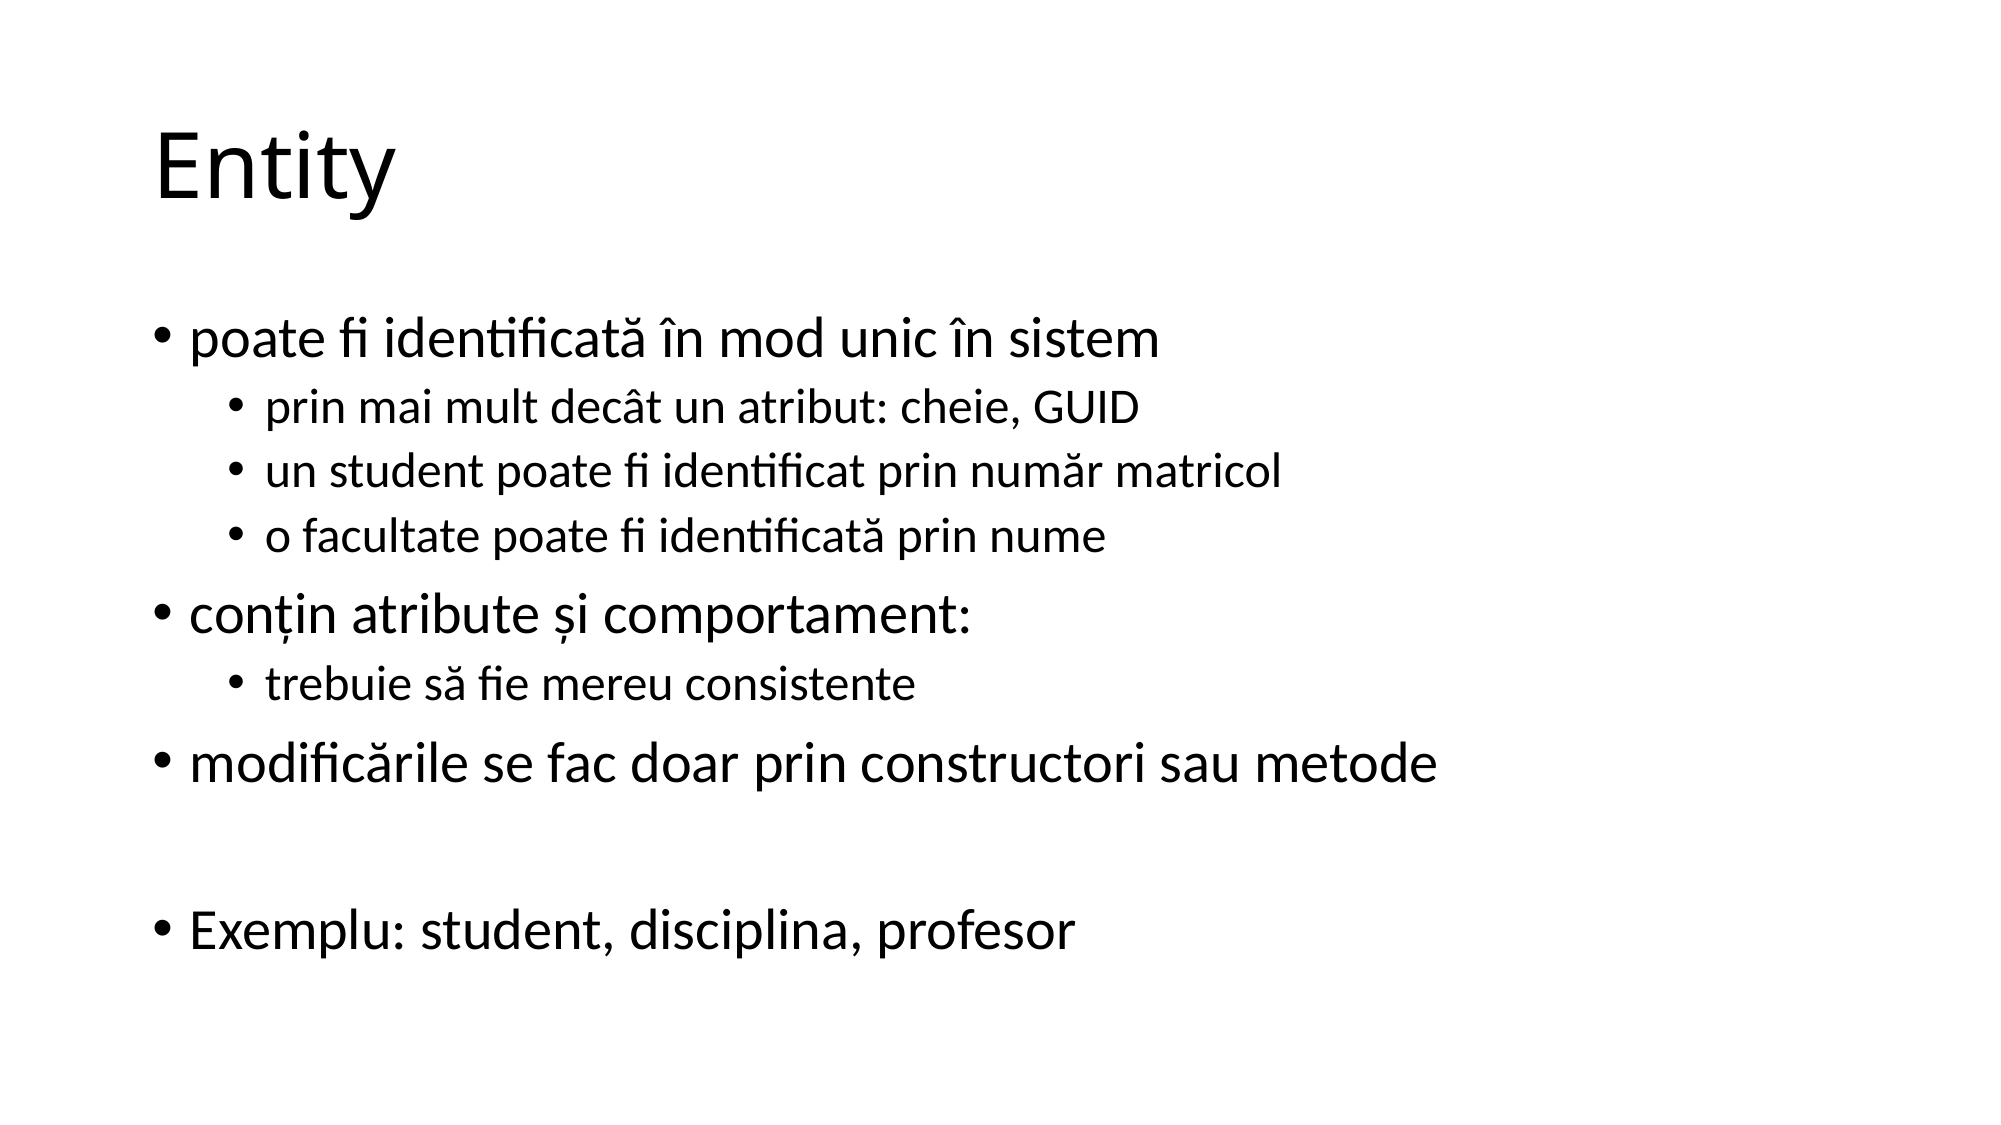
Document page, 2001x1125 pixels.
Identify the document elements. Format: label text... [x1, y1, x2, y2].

title Entity [137, 59, 1863, 278]
list poate fi identificată în mod unic în sistem prin mai mult decât un atribut: cheie, GUID un student poate fi identificat prin număr matricol o facultate poate fi identificată prin nume conțin atribute și comportament: trebuie să fie mereu consistente modificările se fac doar prin constructori sau metode Exemplu: student, disciplina, profesor [137, 299, 1863, 1100]
